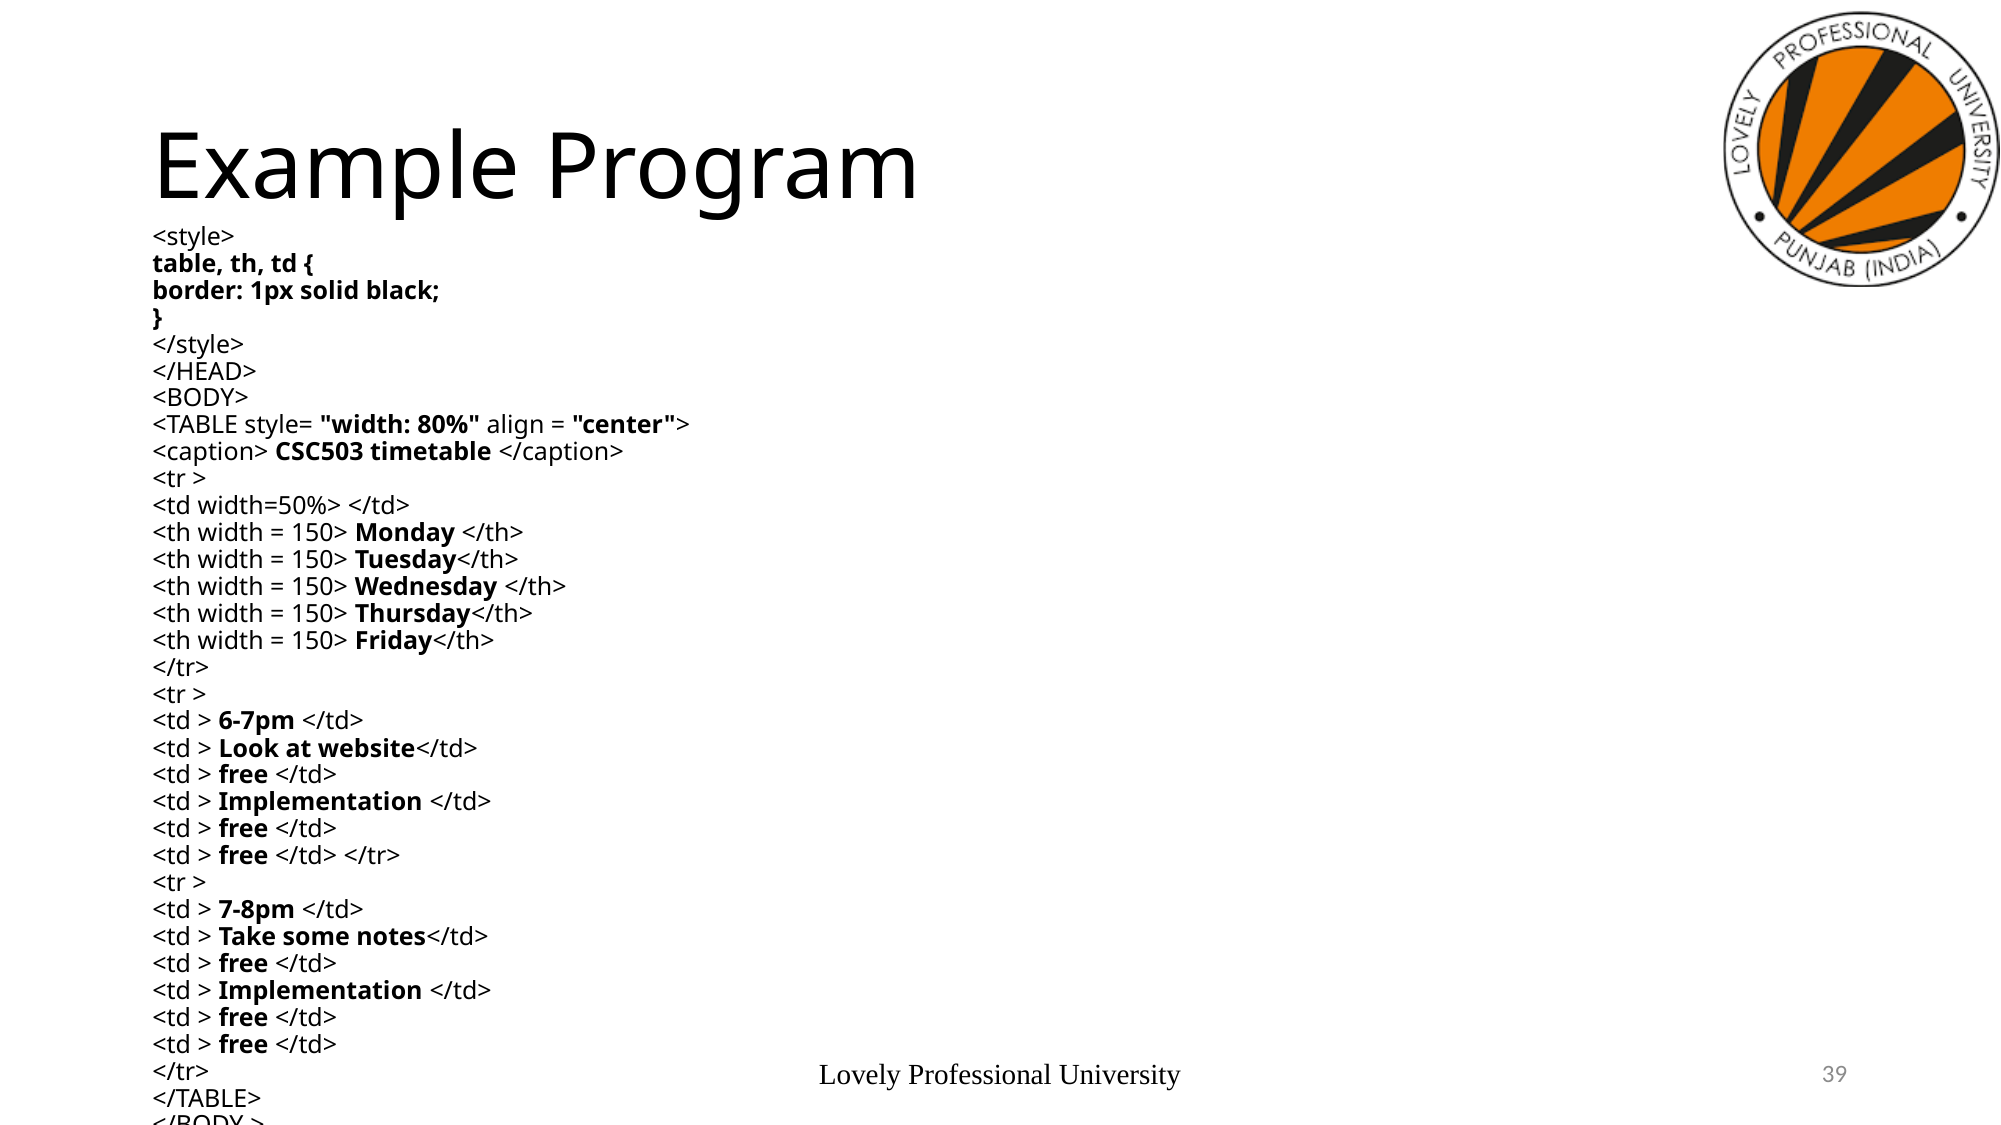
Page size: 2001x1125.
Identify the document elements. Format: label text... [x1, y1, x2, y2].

list <style> table, th, td { border: 1px solid black; } </style> </HEAD> <BODY> <TABLE style= "width: 80%" align = "center"> <caption> CSC503 timetable </caption> <tr > <td width=50%> </td> <th width = 150> Monday </th> <th width = 150> Tuesday</th> <th width = 150> Wednesday </th> <th width = 150> Thursday</th> <th width = 150> Friday</th> </tr> <tr > <td > 6-7pm </td> <td > Look at website</td> <td > free </td> <td > Implementation </td> <td > free </td> <td > free </td> </tr> <tr > <td > 7-8pm </td> <td > Take some notes</td> <td > free </td> <td > Implementation </td> <td > free </td> <td > free </td> </tr> </TABLE> </BODY > </HTML > [137, 216, 1863, 1125]
title Example Program [137, 59, 1723, 216]
slide_number 39 [1412, 1042, 1863, 1103]
picture [1723, 1, 2000, 287]
footer Lovely Professional University [662, 1042, 1338, 1103]
